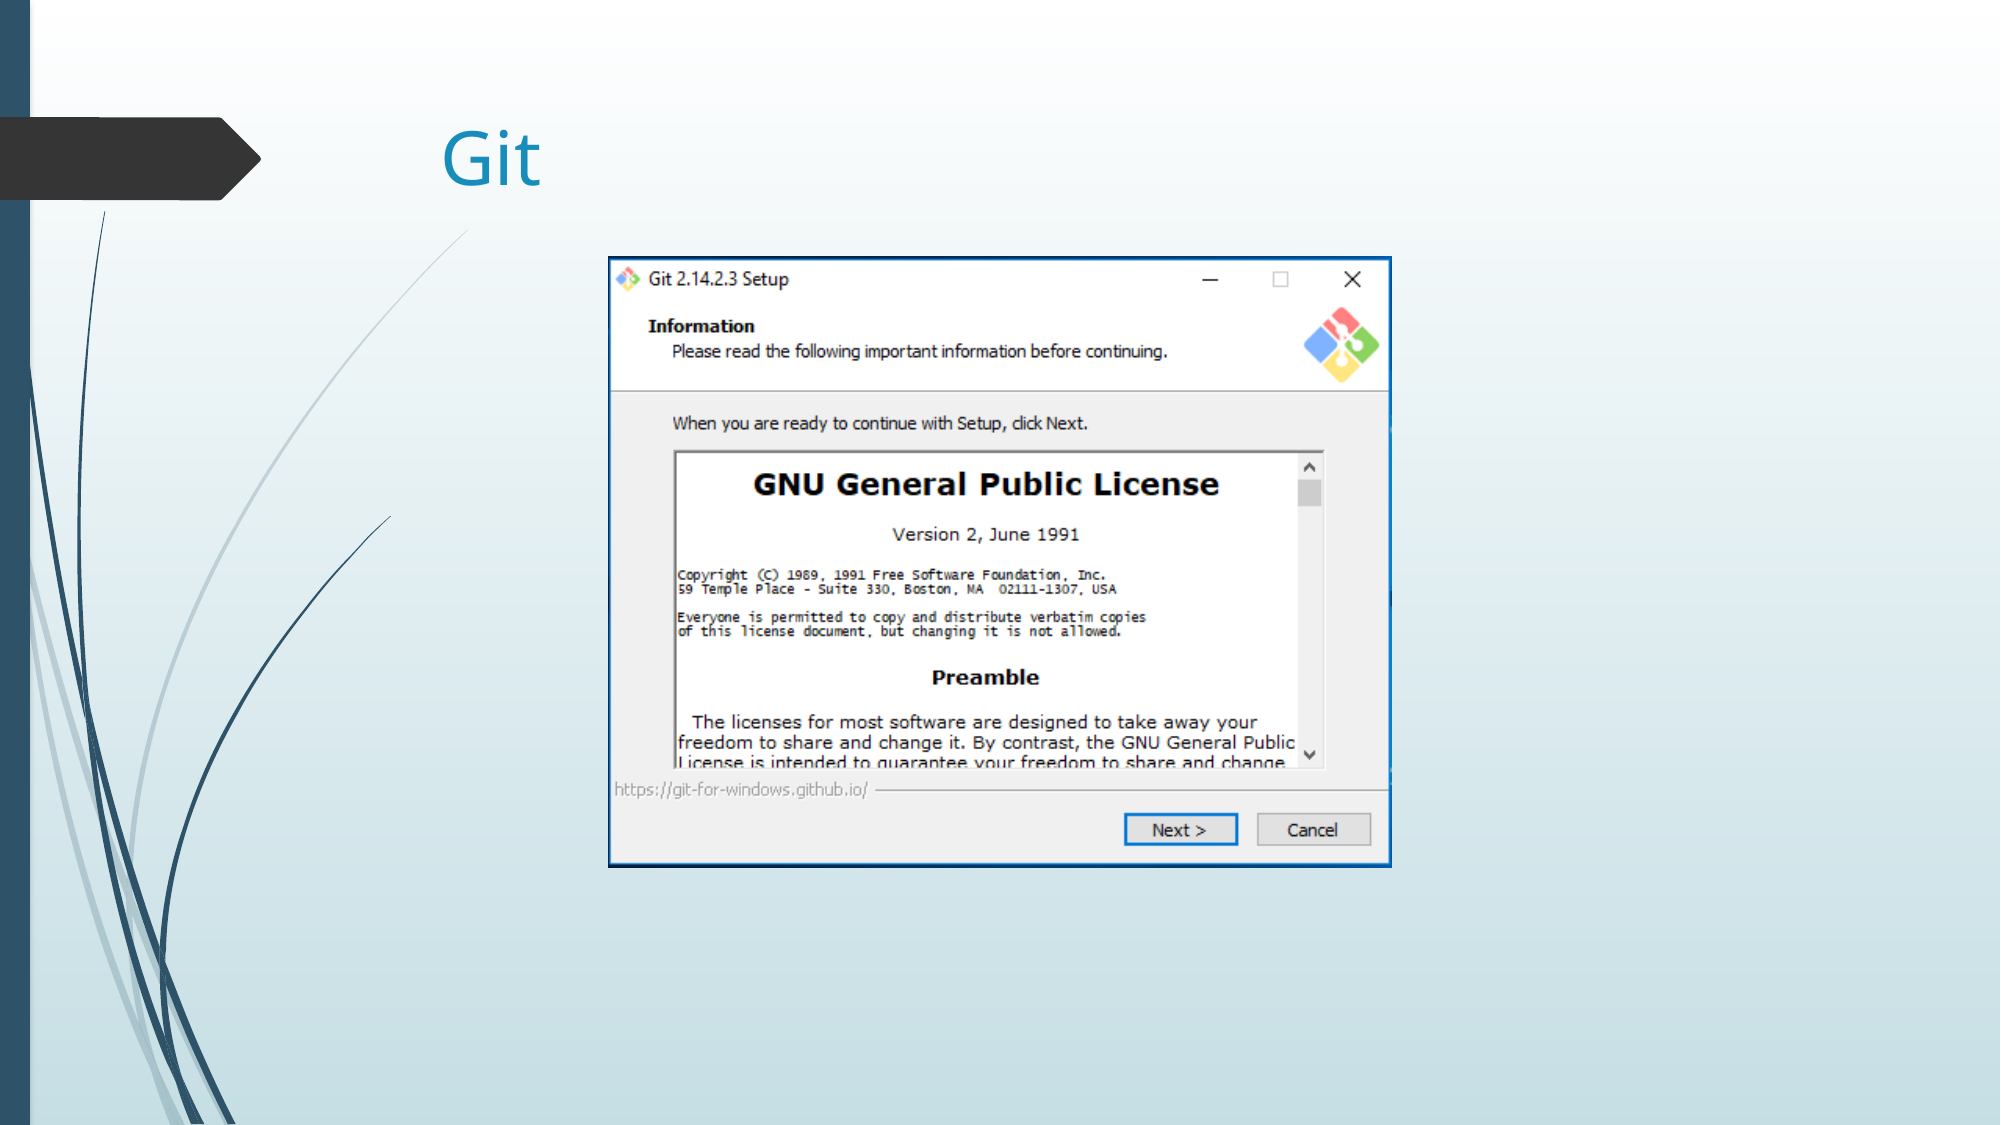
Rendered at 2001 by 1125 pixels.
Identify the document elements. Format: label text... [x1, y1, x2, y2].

title Git [425, 102, 1888, 313]
picture [608, 256, 1392, 869]
